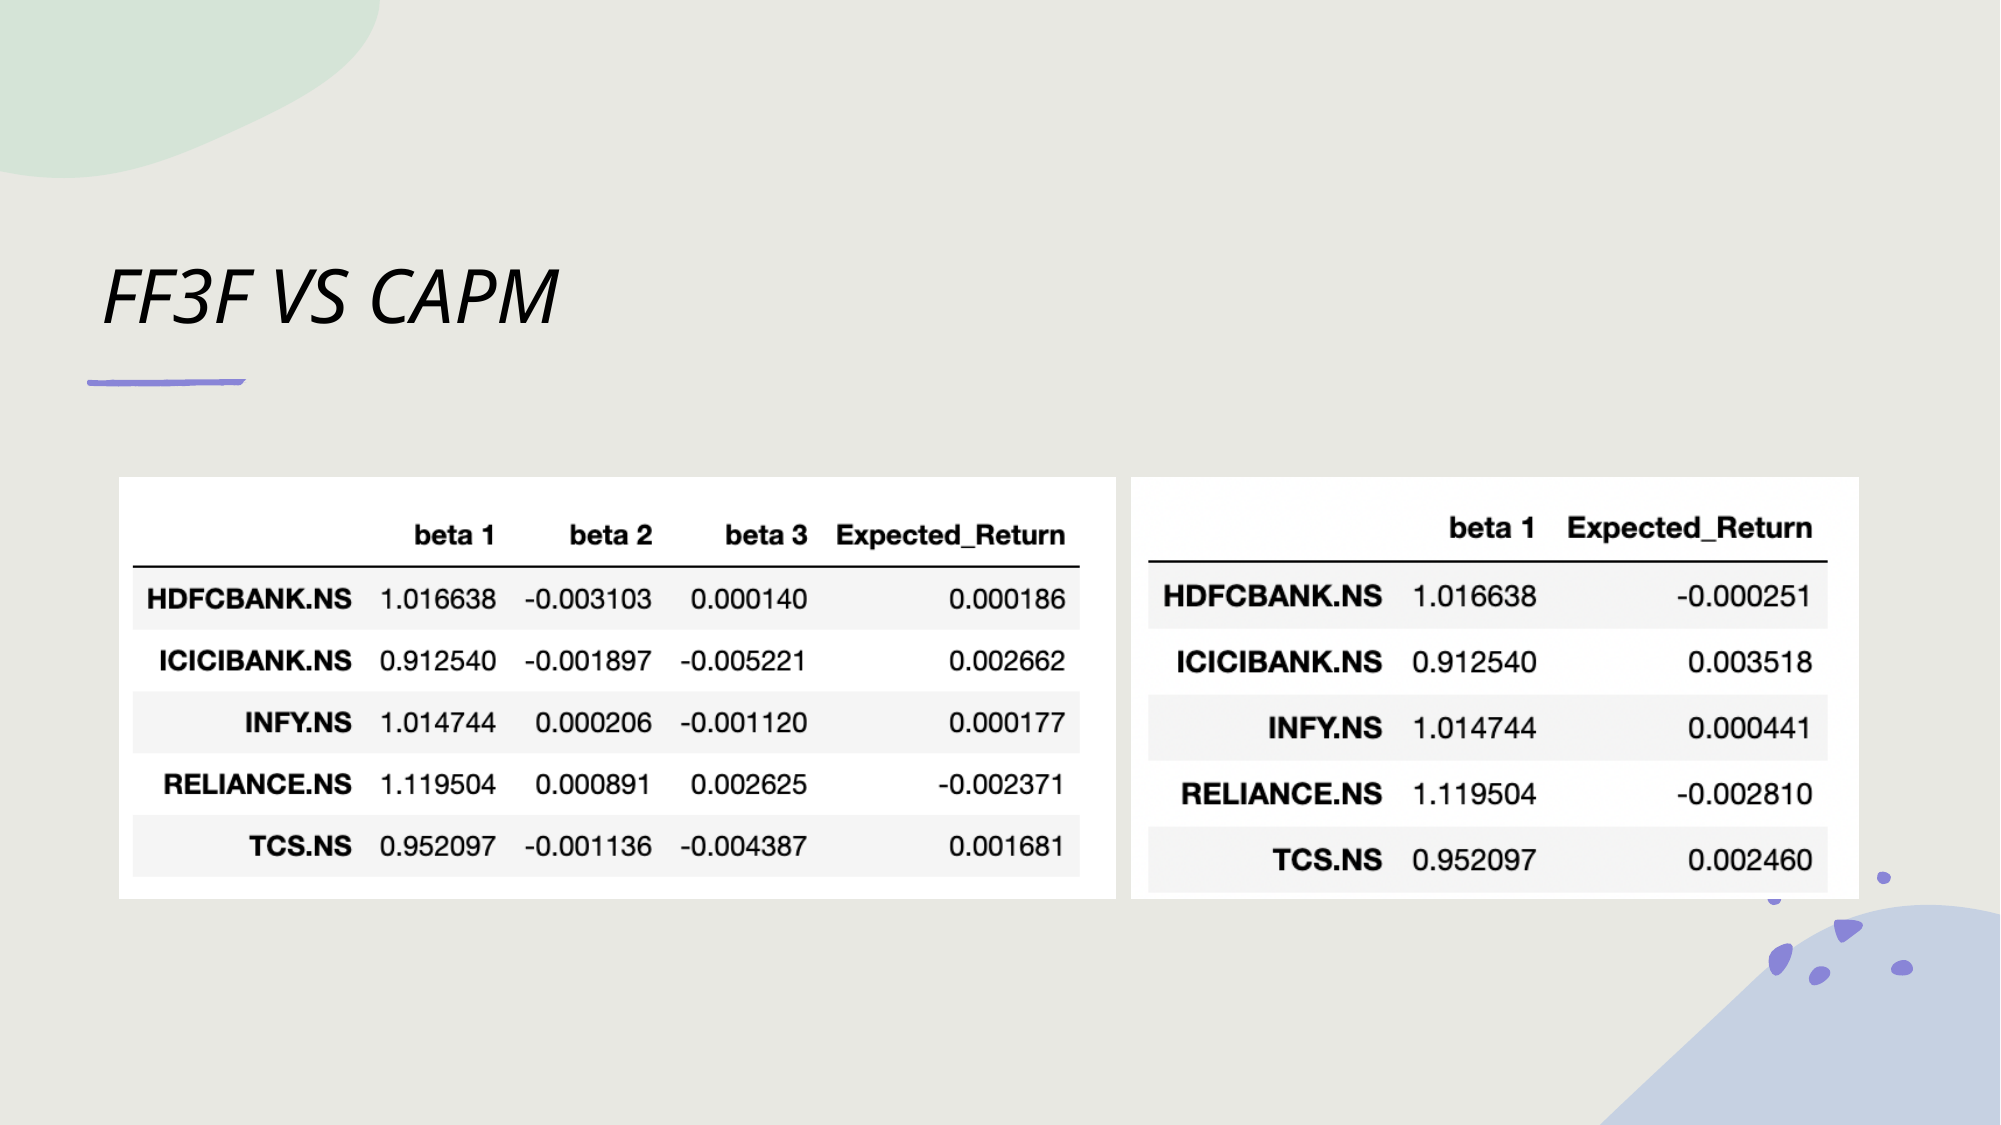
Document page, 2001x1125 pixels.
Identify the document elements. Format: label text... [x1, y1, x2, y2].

picture [1131, 477, 1859, 899]
title FF3F VS CAPM [86, 129, 1740, 347]
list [119, 477, 1116, 899]
